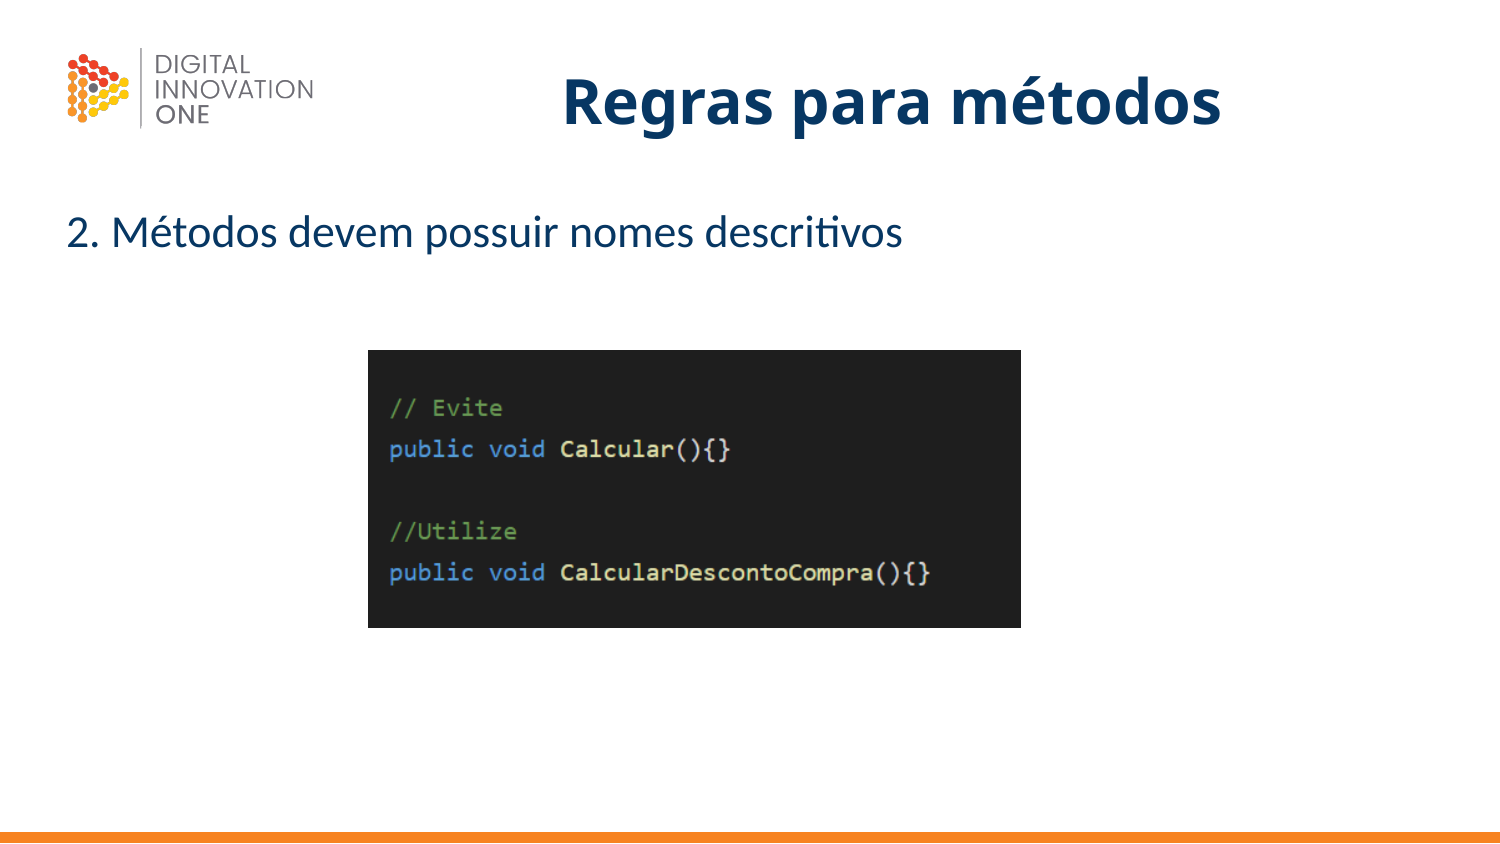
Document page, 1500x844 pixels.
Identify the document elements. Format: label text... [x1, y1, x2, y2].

picture [368, 349, 1022, 628]
text_box [0, 832, 1500, 843]
picture [50, 39, 331, 138]
subtitle 2. Métodos devem possuir nomes descritivos [51, 60, 1388, 580]
subtitle Regras para métodos [335, 51, 1439, 149]
